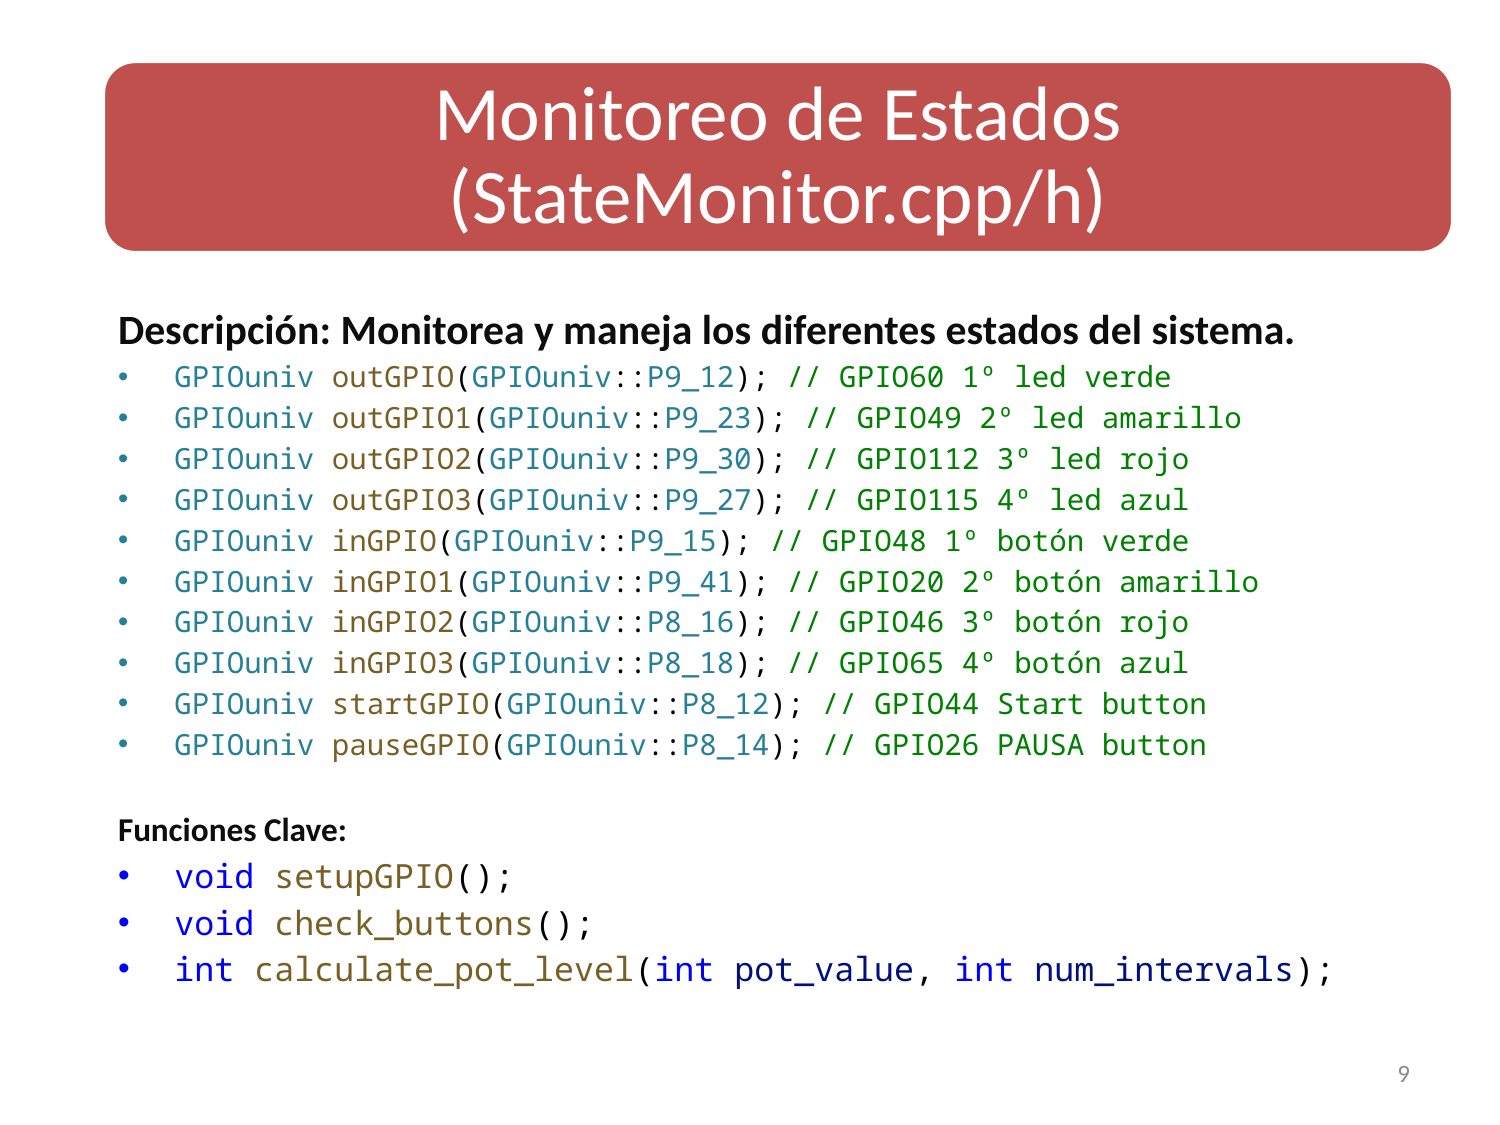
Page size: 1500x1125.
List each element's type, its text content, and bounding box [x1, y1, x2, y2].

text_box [102, 60, 1454, 254]
slide_number 9 [1074, 1042, 1425, 1103]
list Descripción: Monitorea y maneja los diferentes estados del sistema. GPIOuniv outGPIO(GPIOuniv::P9_12); // GPIO60 1º led verde GPIOuniv outGPIO1(GPIOuniv::P9_23); // GPIO49 2º led amarillo GPIOuniv outGPIO2(GPIOuniv::P9_30); // GPIO112 3º led rojo GPIOuniv outGPIO3(GPIOuniv::P9_27); // GPIO115 4º led azul GPIOuniv inGPIO(GPIOuniv::P9_15); // GPIO48 1º botón verde GPIOuniv inGPIO1(GPIOuniv::P9_41); // GPIO20 2º botón amarillo GPIOuniv inGPIO2(GPIOuniv::P8_16); // GPIO46 3º botón rojo GPIOuniv inGPIO3(GPIOuniv::P8_18); // GPIO65 4º botón azul GPIOuniv startGPIO(GPIOuniv::P8_12); // GPIO44 Start button GPIOuniv pauseGPIO(GPIOuniv::P8_14); // GPIO26 PAUSA button Funciones Clave: void setupGPIO(); void check_buttons(); int calculate_pot_level(int pot_value, int num_intervals); [103, 295, 1470, 1097]
